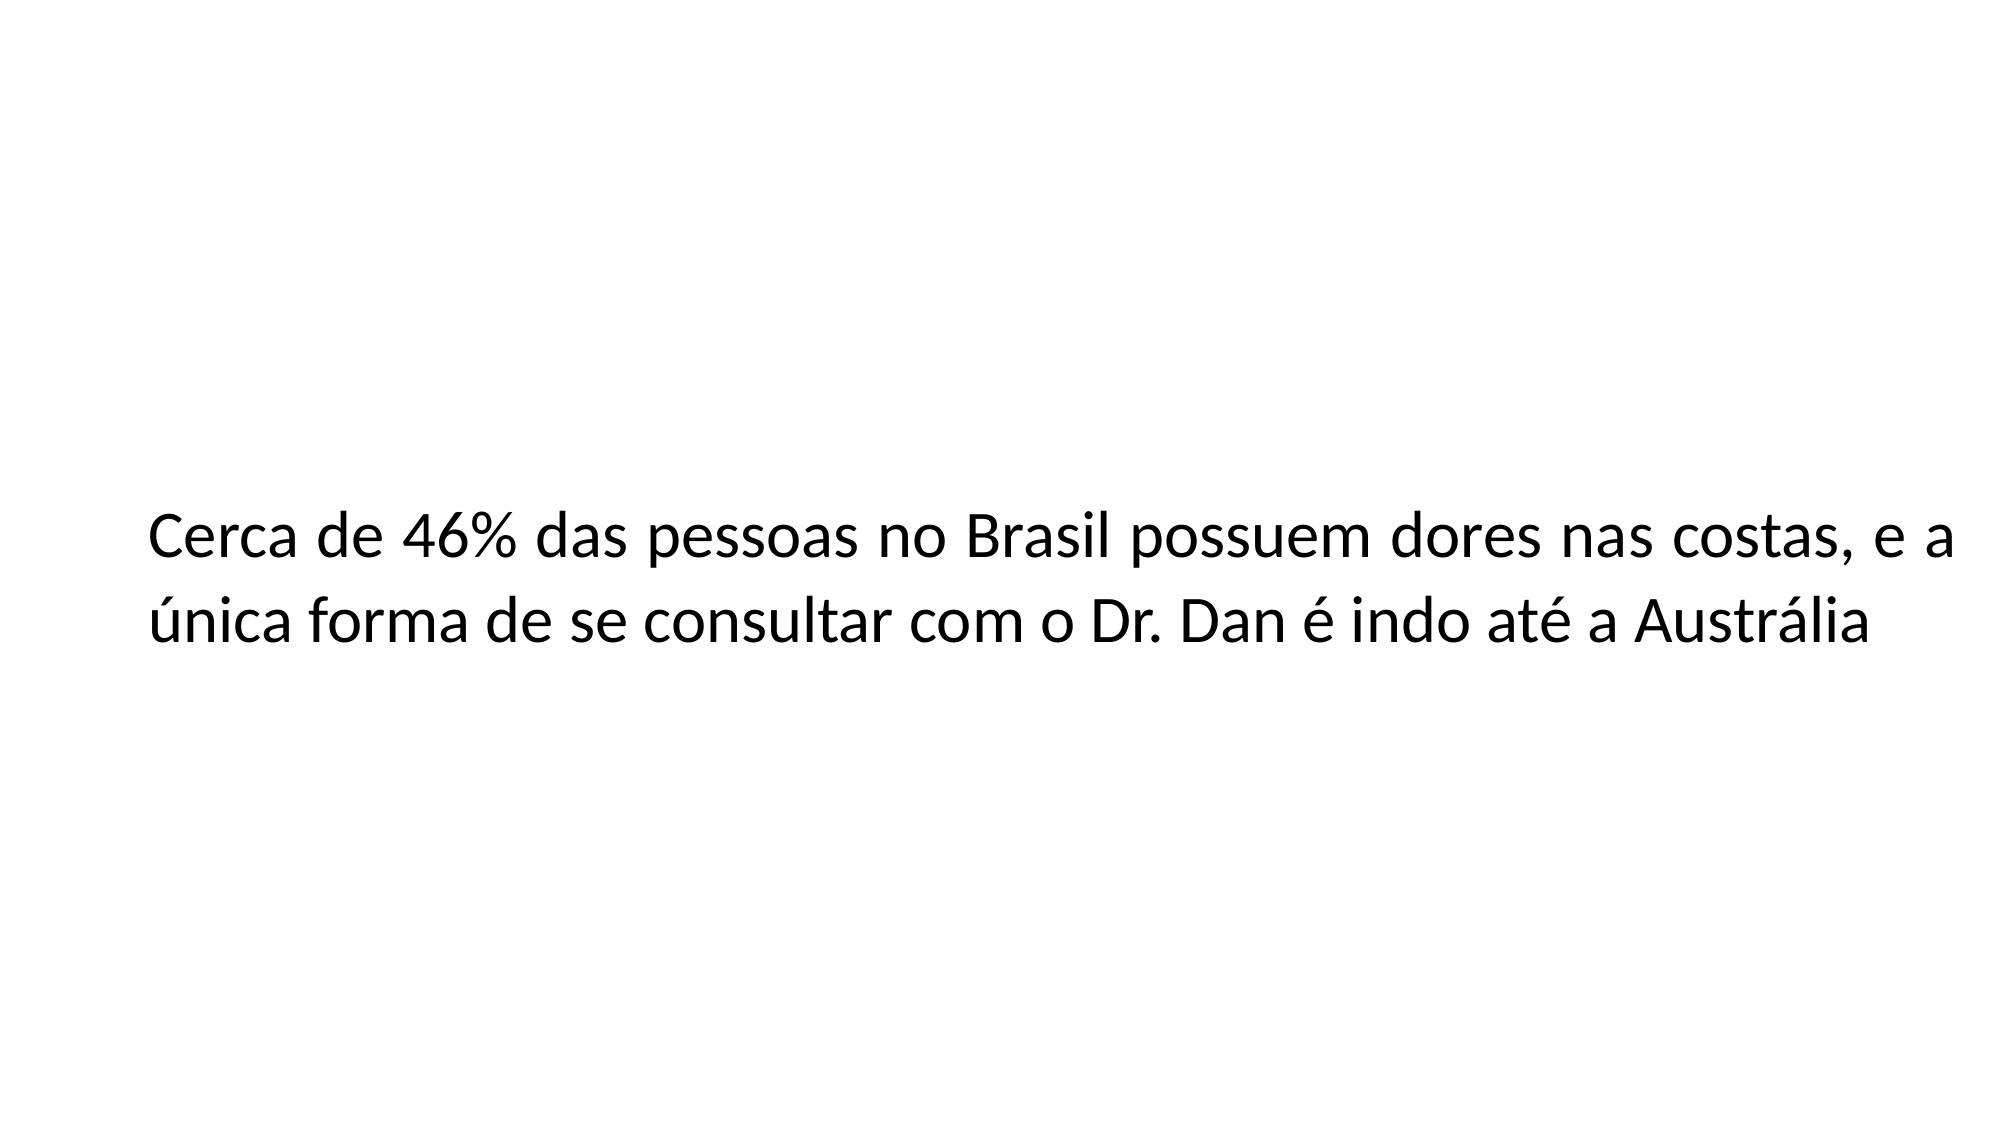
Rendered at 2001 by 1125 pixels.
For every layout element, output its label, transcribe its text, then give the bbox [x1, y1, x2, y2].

text_box Cerca de 46% das pessoas no Brasil possuem dores nas costas, e a única forma de se consultar com o Dr. Dan é indo até a Austrália [133, 477, 1972, 664]
